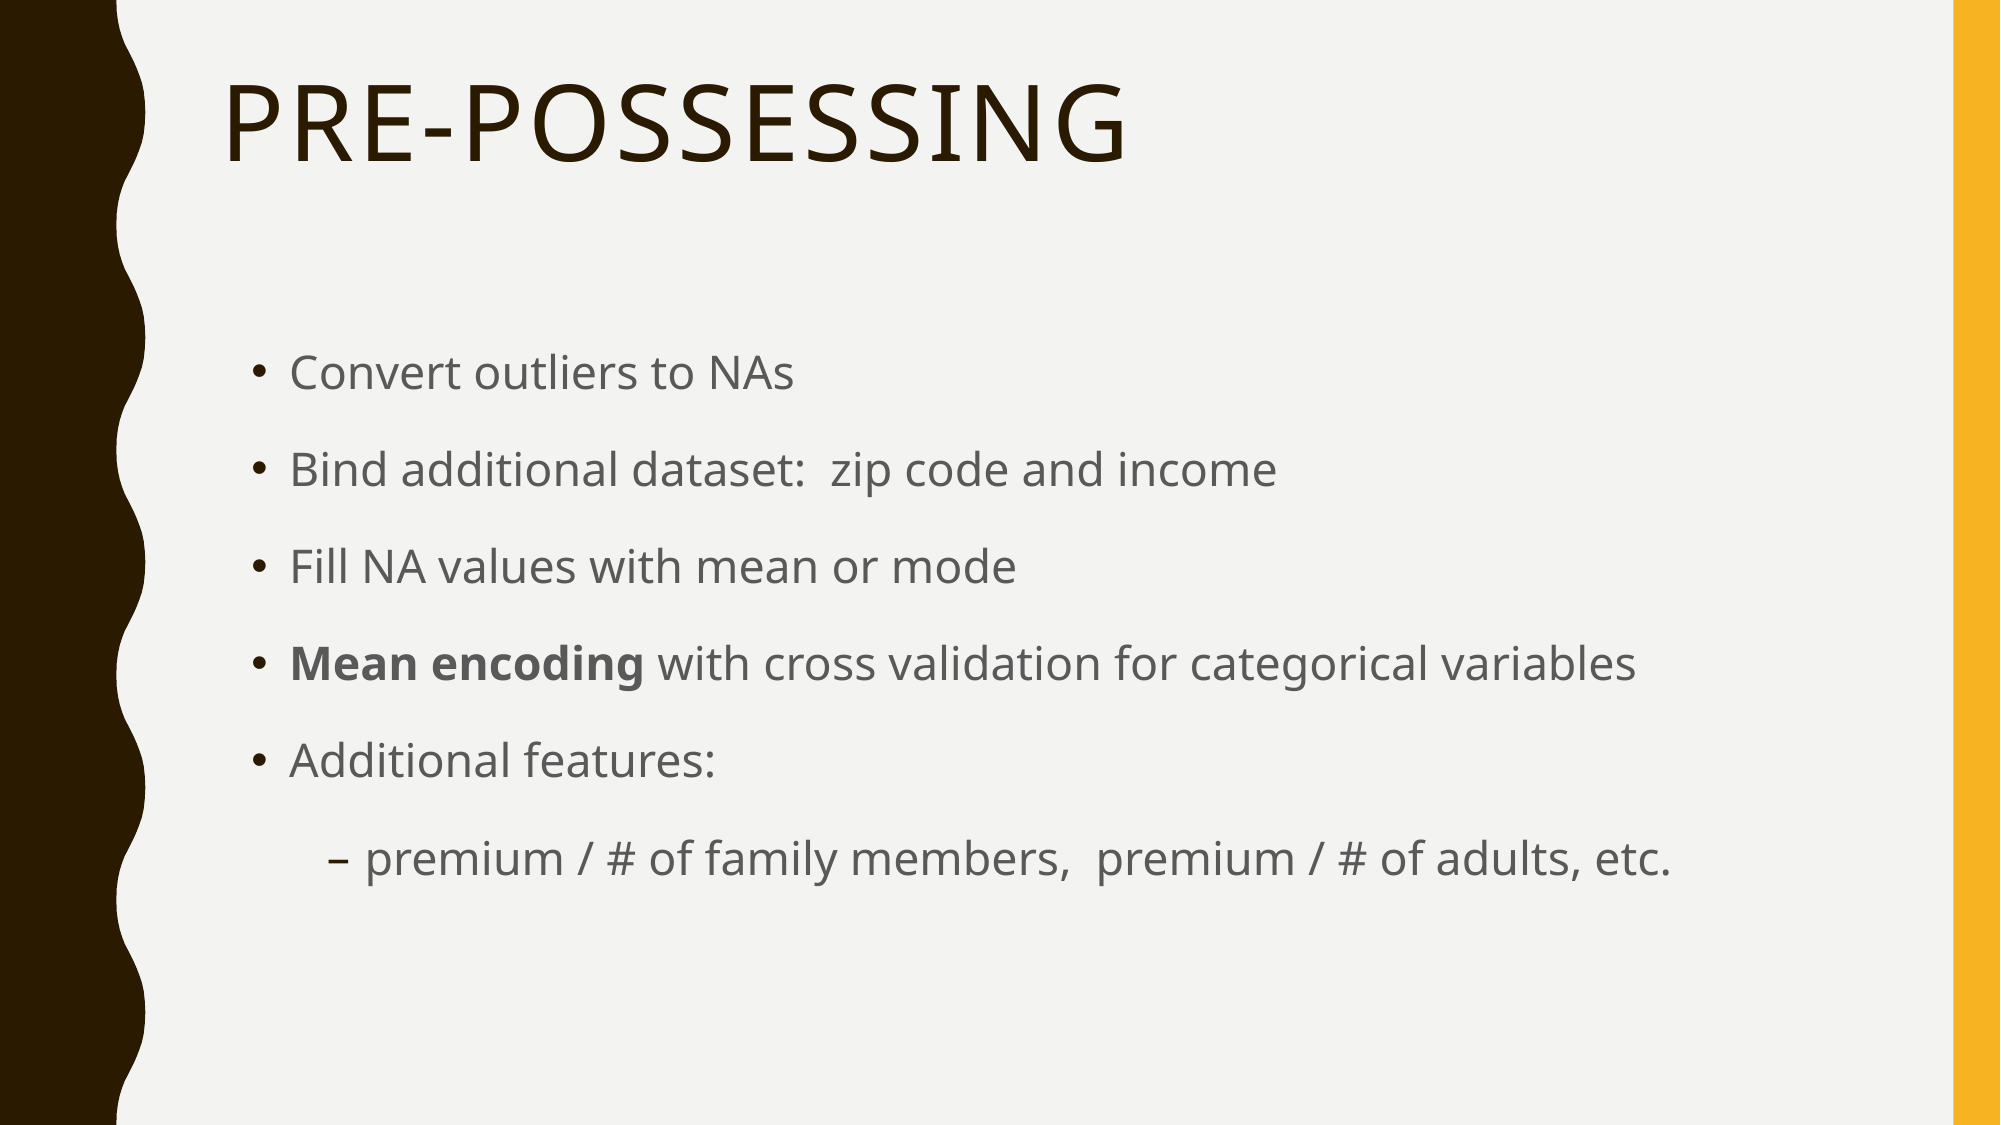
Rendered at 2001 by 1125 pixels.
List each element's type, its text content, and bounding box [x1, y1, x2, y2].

list Convert outliers to NAs Bind additional dataset: zip code and income Fill NA values with mean or mode Mean encoding with cross validation for categorical variables Additional features: premium / # of family members, premium / # of adults, etc. [236, 307, 1907, 897]
title Pre-possessing [205, 62, 1875, 308]
